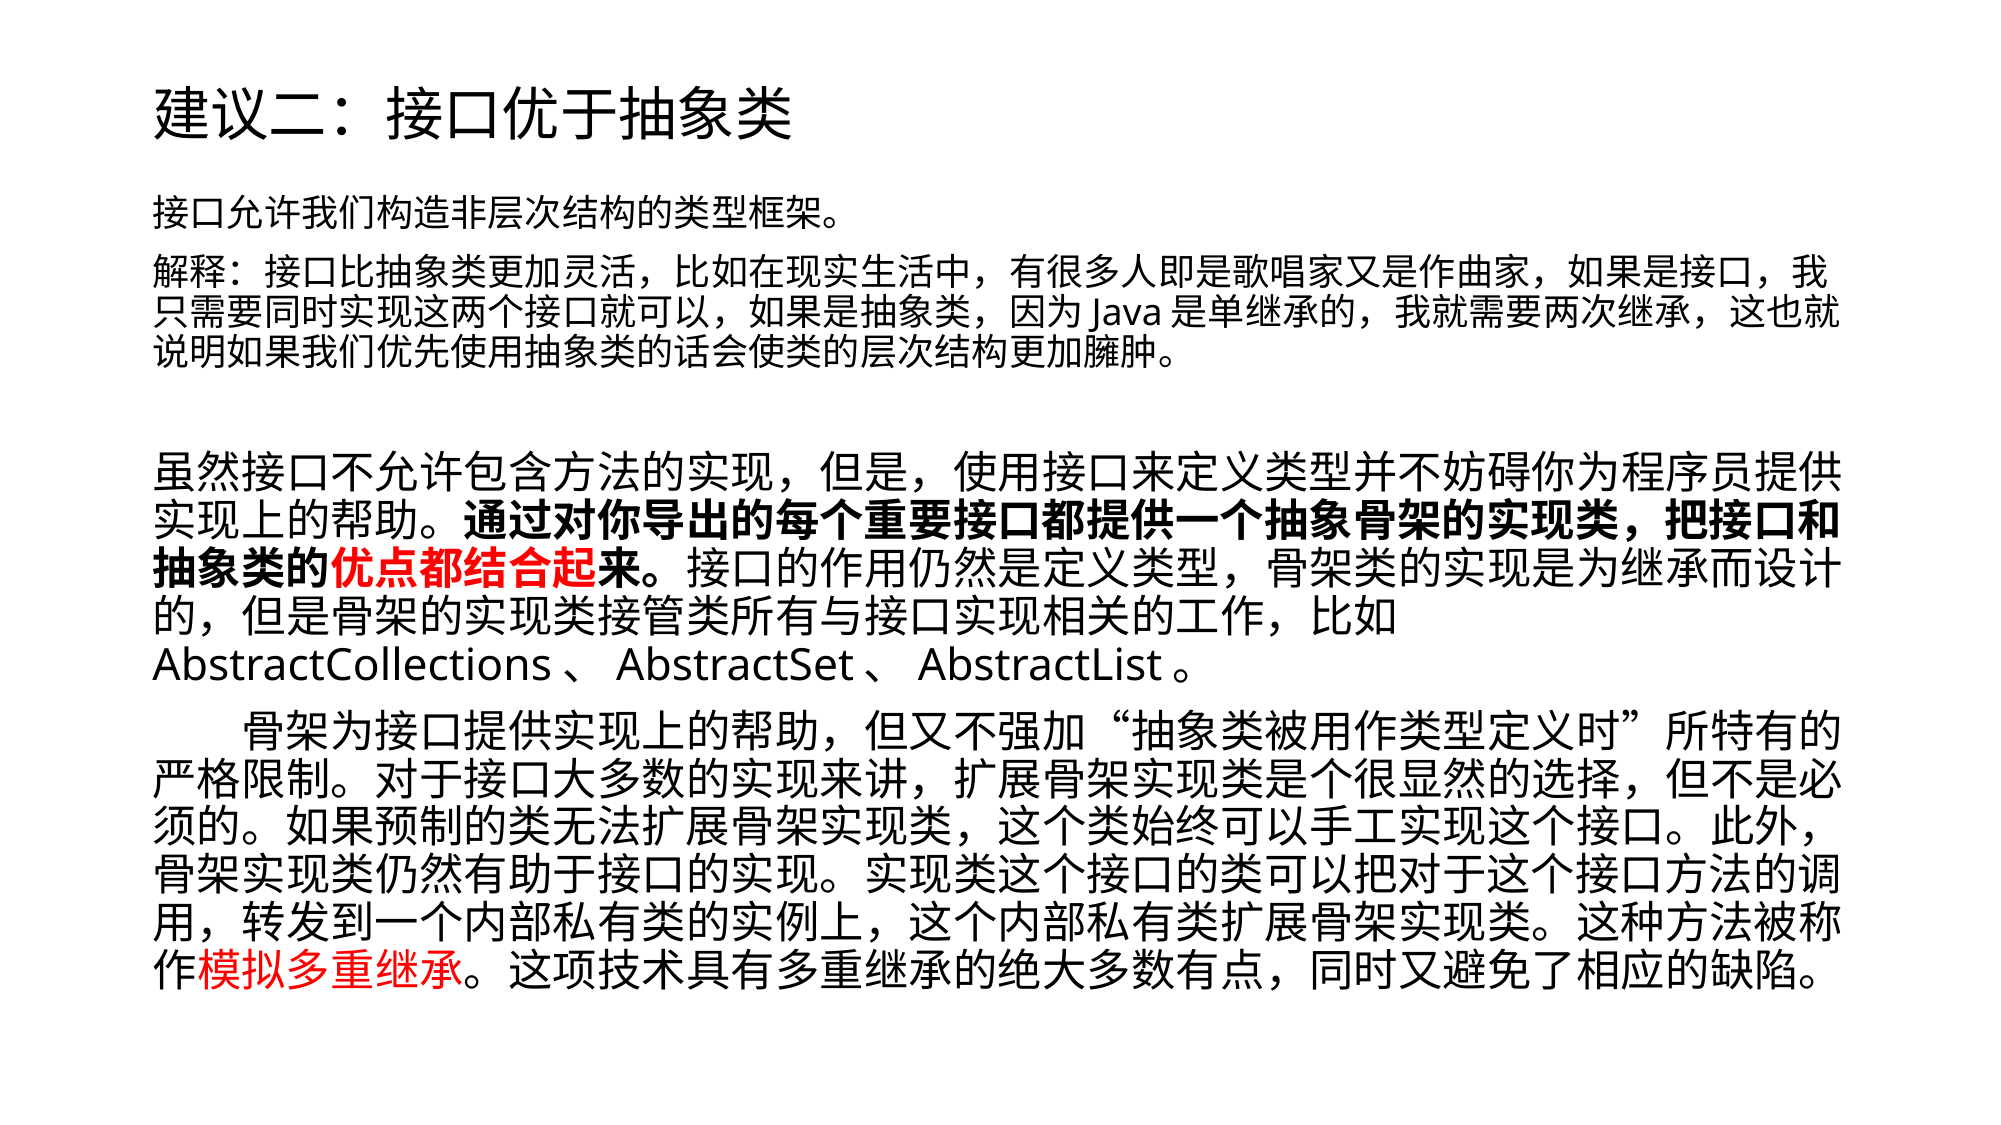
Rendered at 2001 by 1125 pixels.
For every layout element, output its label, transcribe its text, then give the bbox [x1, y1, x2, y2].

list 接口允许我们构造非层次结构的类型框架。 解释：接口比抽象类更加灵活，比如在现实生活中，有很多人即是歌唱家又是作曲家，如果是接口，我只需要同时实现这两个接口就可以，如果是抽象类，因为Java是单继承的，我就需要两次继承，这也就说明如果我们优先使用抽象类的话会使类的层次结构更加臃肿。 虽然接口不允许包含方法的实现，但是，使用接口来定义类型并不妨碍你为程序员提供实现上的帮助。通过对你导出的每个重要接口都提供一个抽象骨架的实现类，把接口和抽象类的优点都结合起来。接口的作用仍然是定义类型，骨架类的实现是为继承而设计的，但是骨架的实现类接管类所有与接口实现相关的工作，比如AbstractCollections、AbstractSet、AbstractList。 骨架为接口提供实现上的帮助，但又不强加“抽象类被用作类型定义时”所特有的严格限制。对于接口大多数的实现来讲，扩展骨架实现类是个很显然的选择，但不是必须的。如果预制的类无法扩展骨架实现类，这个类始终可以手工实现这个接口。此外，骨架实现类仍然有助于接口的实现。实现类这个接口的类可以把对于这个接口方法的调用，转发到一个内部私有类的实例上，这个内部私有类扩展骨架实现类。这种方法被称作模拟多重继承。这项技术具有多重继承的绝大多数有点，同时又避免了相应的缺陷。 [137, 187, 1863, 1014]
title 建议二：接口优于抽象类 [137, 59, 1863, 174]
